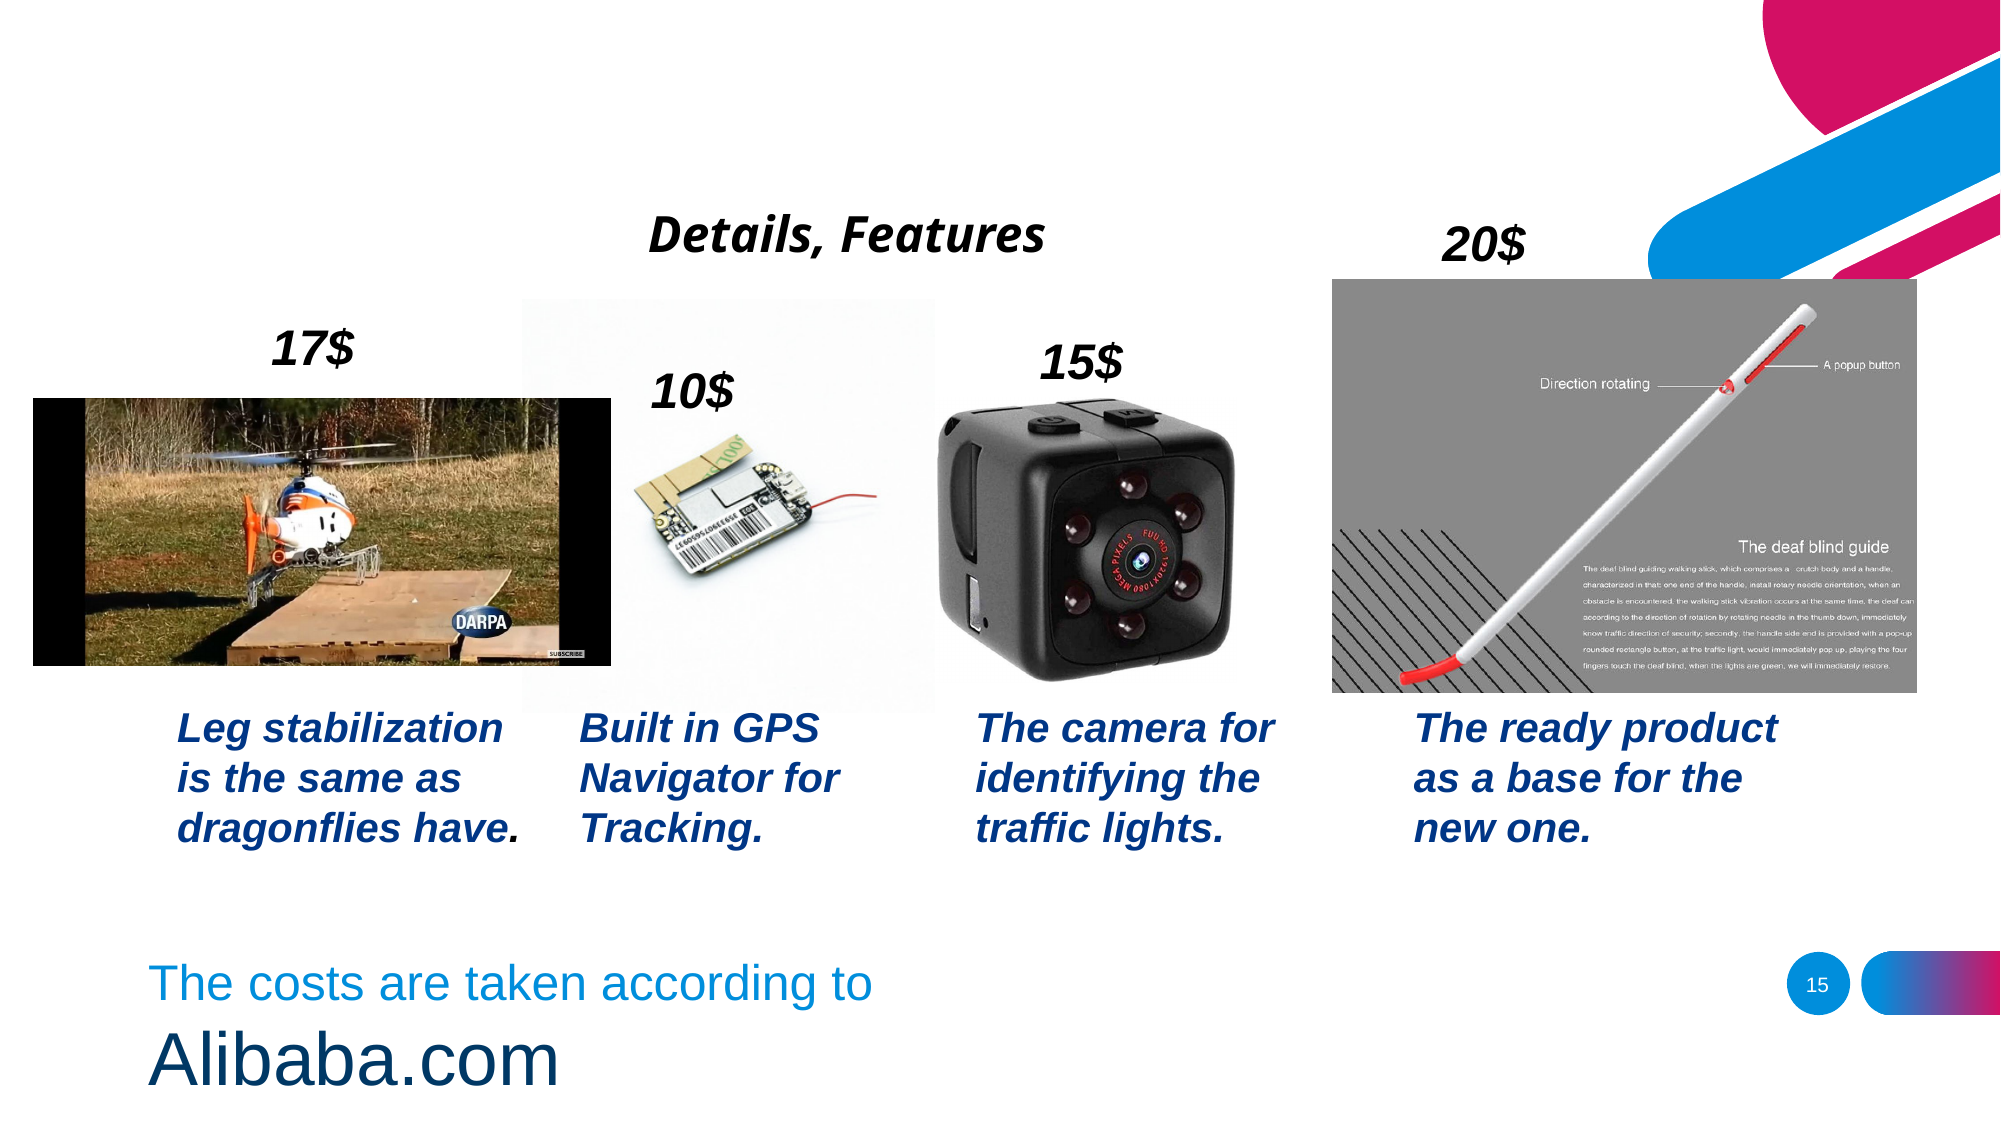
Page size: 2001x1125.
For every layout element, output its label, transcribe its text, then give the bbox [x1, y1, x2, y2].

text_box The camera for identifying the traffic lights. [960, 692, 1302, 858]
picture [33, 299, 935, 713]
picture [936, 397, 1237, 683]
text_box Built in GPS Navigator for Tracking. [564, 713, 866, 858]
picture [1332, 279, 1917, 693]
slide_number 15 [1772, 954, 1863, 1015]
text_box 17$ [256, 308, 370, 383]
text_box The ready product as a base for the new one. [1399, 693, 1805, 859]
text_box 15$ [1024, 322, 1138, 397]
title Details, Features [632, 166, 1087, 307]
text_box Leg stabilization is the same as dragonflies have. [162, 692, 536, 858]
footer The costs are taken according to Alibaba.com [133, 951, 1268, 1100]
text_box 20$ [1427, 203, 1541, 279]
